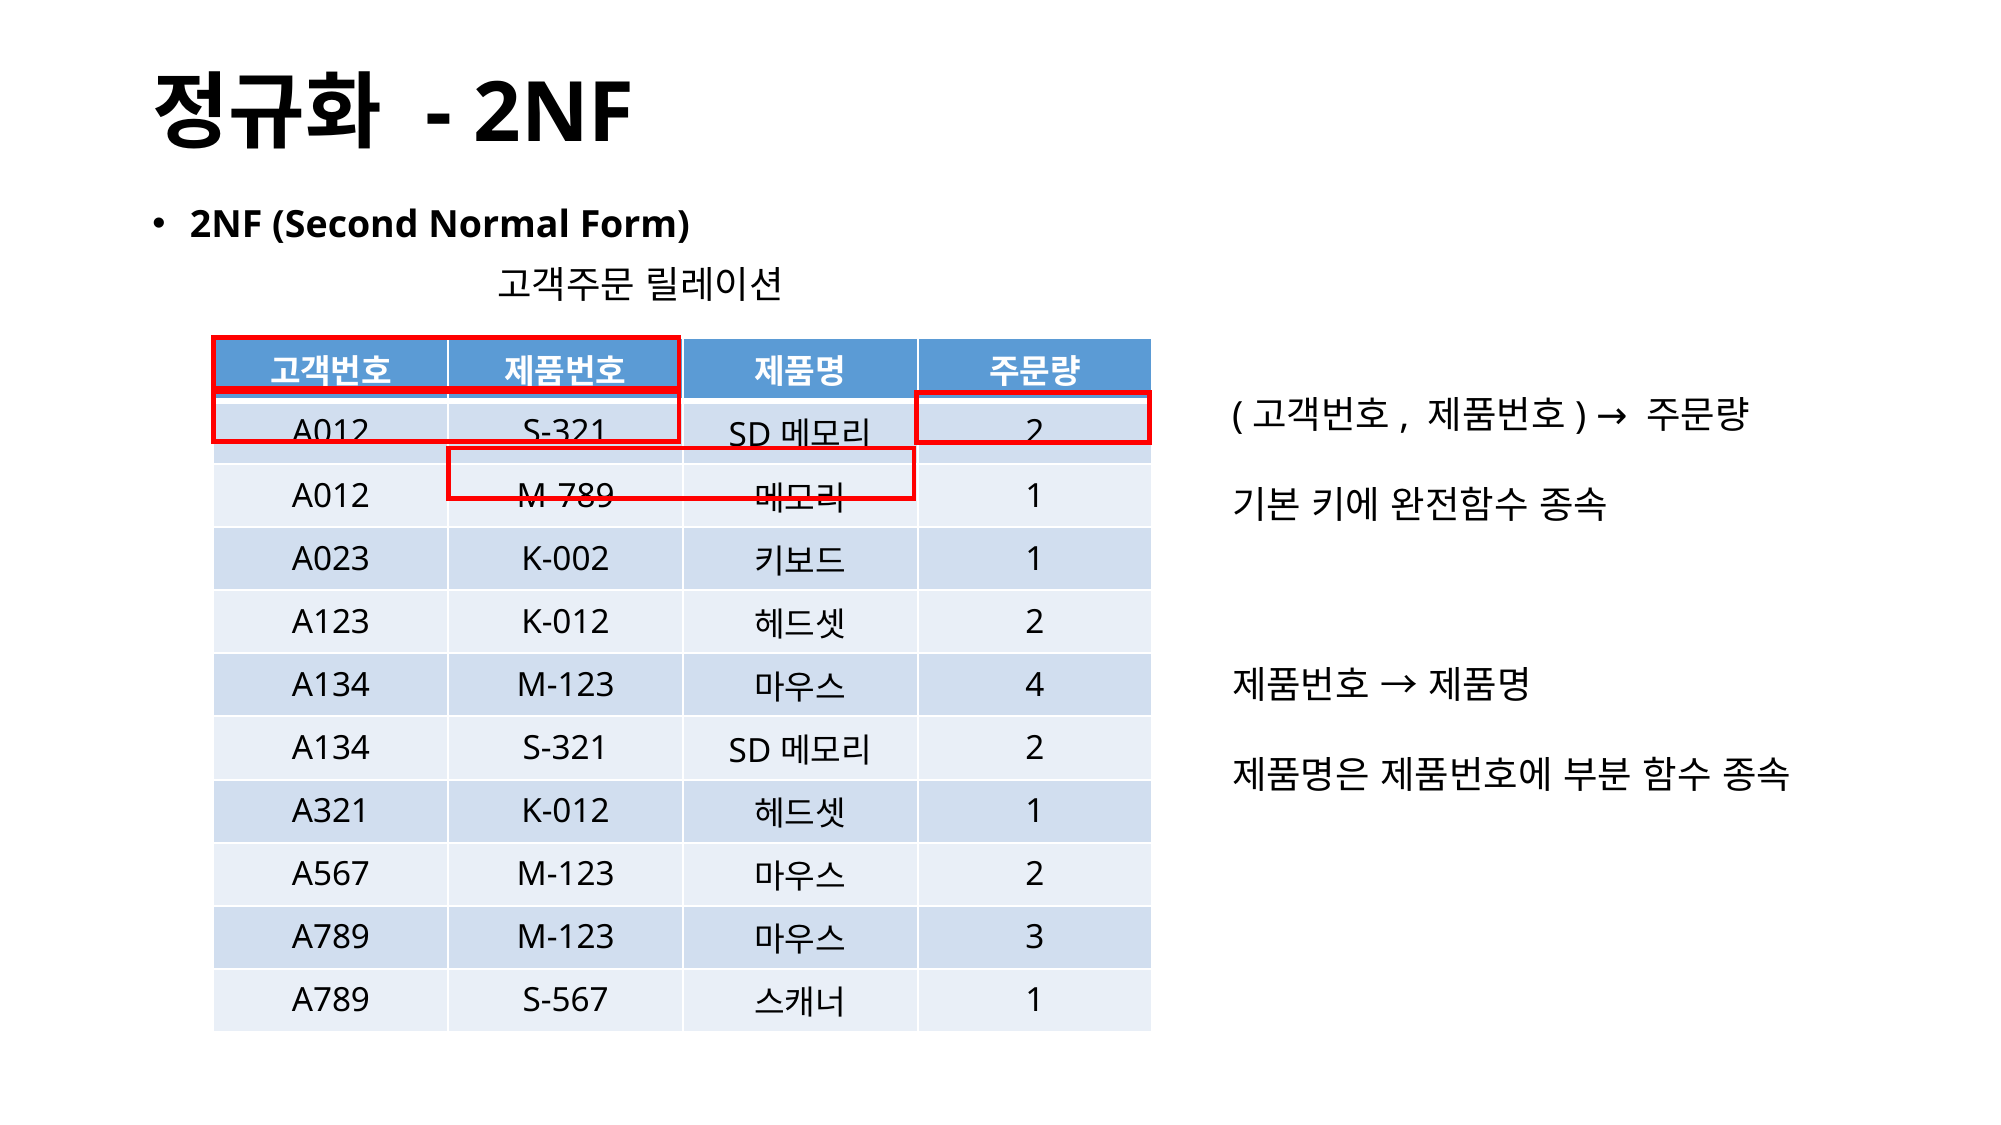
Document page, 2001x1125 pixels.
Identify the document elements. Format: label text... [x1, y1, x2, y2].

table_cell 3 [919, 907, 1151, 968]
table_cell 마우스 [684, 907, 917, 968]
table_cell K-002 [449, 528, 682, 589]
table_header 제품명 [684, 339, 917, 398]
text_box [213, 390, 680, 443]
table_cell K-012 [449, 591, 682, 652]
text_box 고객주문 릴레이션 [482, 254, 884, 314]
table_cell A023 [214, 528, 447, 589]
table_cell 4 [919, 654, 1151, 715]
table_cell 2 [919, 717, 1151, 779]
table_cell K-012 [449, 781, 682, 842]
table_cell A123 [214, 591, 447, 652]
table_cell A012 [214, 465, 447, 526]
table_cell A134 [214, 654, 447, 715]
table_cell M-123 [449, 654, 682, 715]
table_cell 마우스 [684, 654, 917, 715]
text_box [448, 447, 915, 499]
table_cell M-123 [449, 907, 682, 968]
title 정규화 - 2NF [137, 59, 1863, 170]
table_cell 1 [919, 528, 1151, 589]
table_cell 키보드 [684, 528, 917, 589]
table_cell 마우스 [684, 844, 917, 905]
table_cell A789 [214, 970, 447, 1031]
table_cell SD메모리 [684, 404, 917, 463]
table_cell 헤드셋 [684, 781, 917, 842]
table_cell A134 [214, 717, 447, 779]
table_cell 1 [919, 781, 1151, 842]
list 2NF (Second Normal Form) [137, 170, 1863, 254]
text_box [213, 337, 680, 389]
table_cell A789 [214, 907, 447, 968]
table_cell 2 [919, 591, 1151, 652]
table_cell 메모리 [684, 465, 917, 526]
table_cell 1 [919, 970, 1151, 1031]
table_cell 1 [919, 465, 1151, 526]
table_cell M-789 [449, 499, 682, 526]
table_cell S-321 [449, 717, 682, 779]
table_cell A567 [214, 844, 447, 905]
table_header 주문량 [919, 339, 1151, 398]
table_cell A321 [214, 781, 447, 842]
table_cell S-567 [449, 970, 682, 1031]
table_cell 헤드셋 [684, 591, 917, 652]
table_cell A012 [214, 443, 447, 463]
table_cell S-321 [449, 404, 682, 447]
table_cell 스캐너 [684, 970, 917, 1031]
text_box [916, 391, 1150, 443]
table_cell M-123 [449, 844, 682, 905]
text_box (고객번호, 제품번호) → 주문량 기본 키에 완전함수 종속 제품번호 → 제품명 제품명은 제품번호에 부분 함수 종속 [1217, 338, 1904, 849]
table_cell SD메모리 [684, 717, 917, 779]
table_cell 2 [919, 404, 1151, 463]
table_cell 2 [919, 844, 1151, 905]
